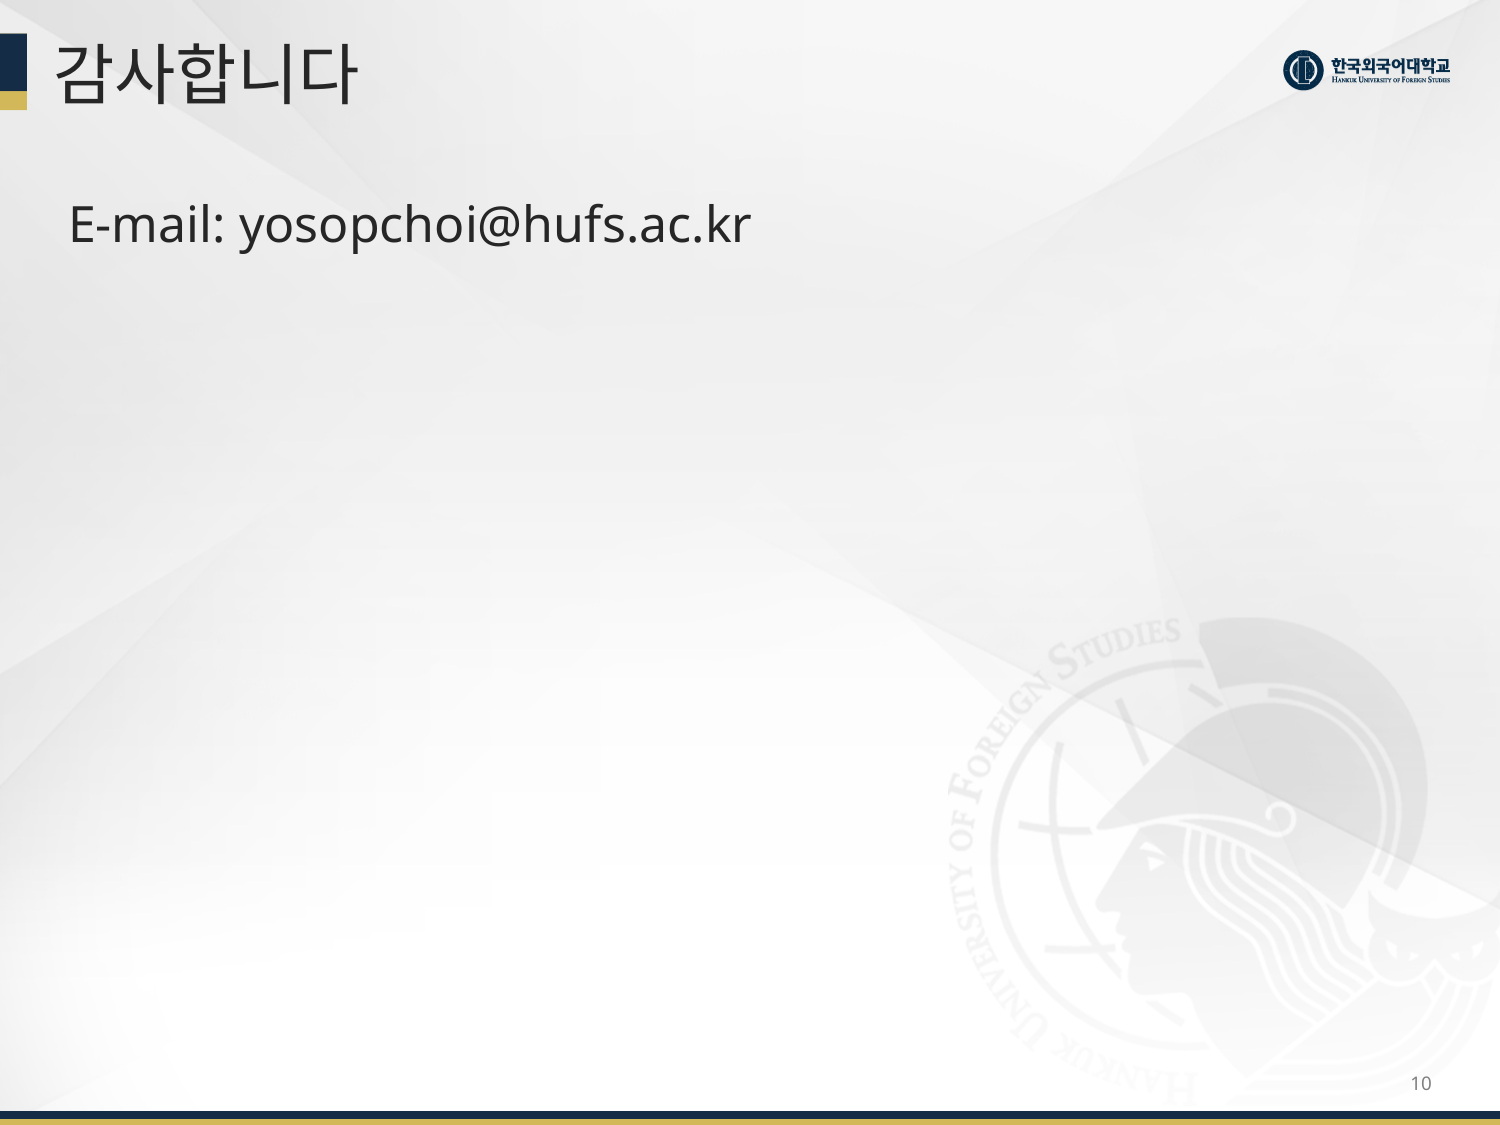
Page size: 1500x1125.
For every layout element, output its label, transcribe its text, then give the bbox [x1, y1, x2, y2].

picture [0, 0, 1500, 1125]
title 감사합니다 [0, 0, 1264, 136]
slide_number 10 [1096, 1060, 1447, 1108]
list E-mail: yosopchoi@hufs.ac.kr [53, 184, 1447, 1035]
